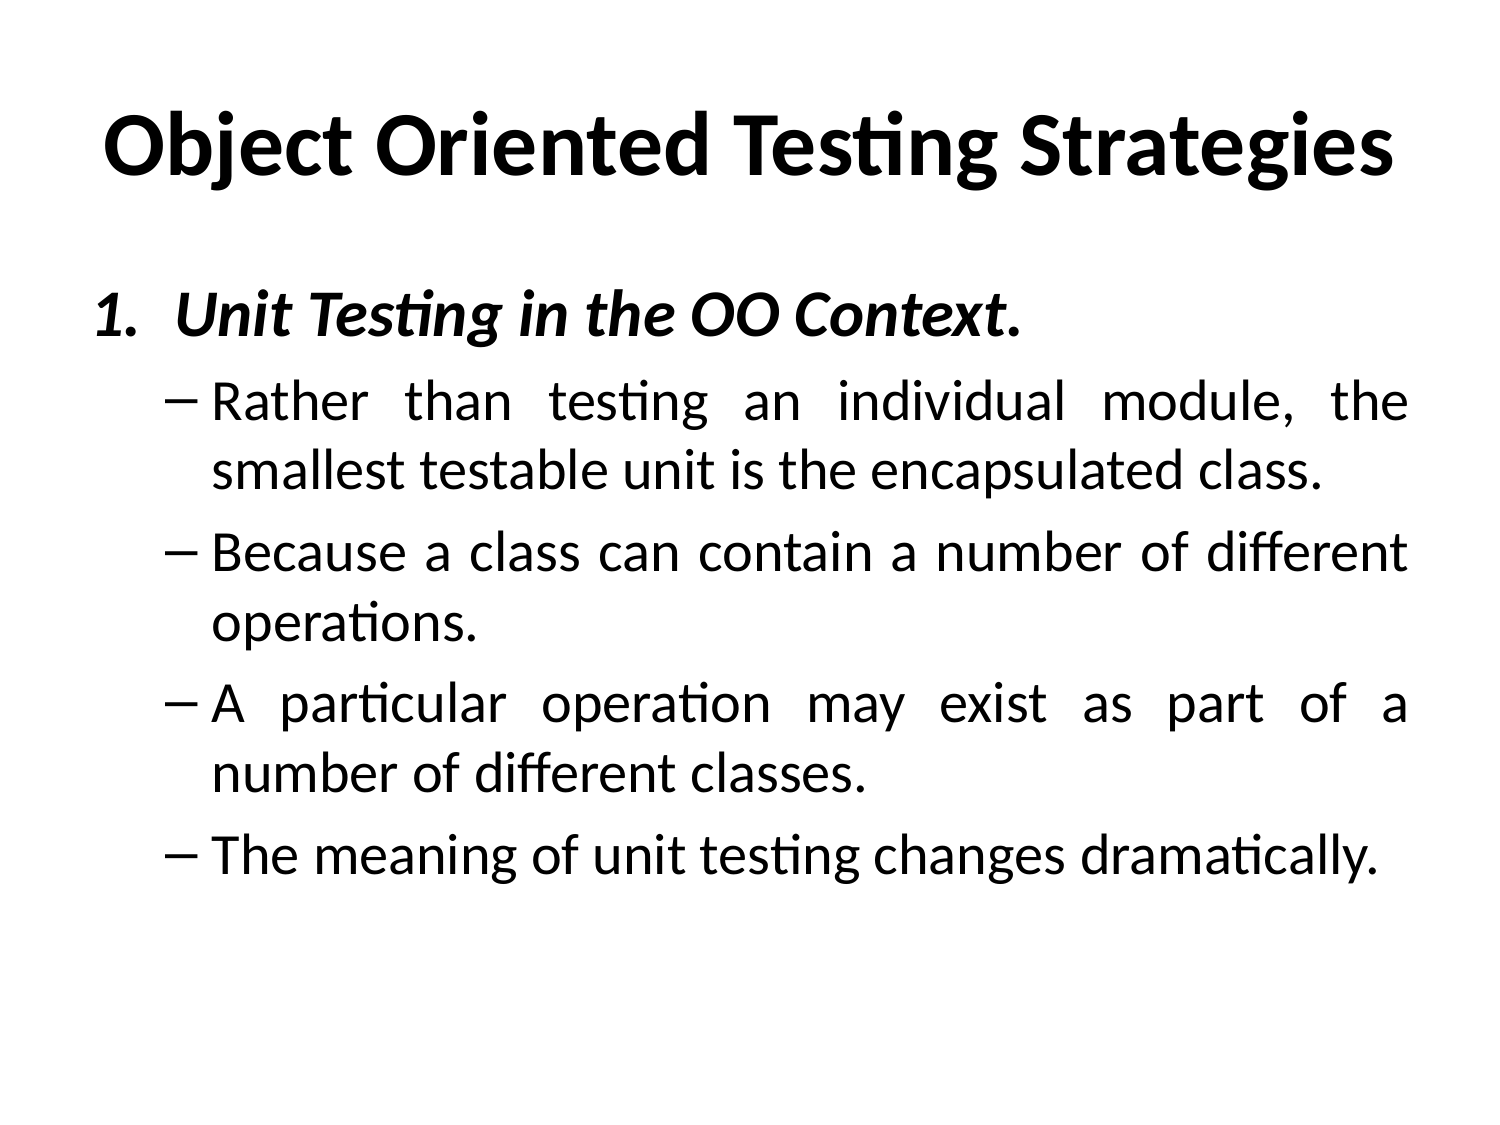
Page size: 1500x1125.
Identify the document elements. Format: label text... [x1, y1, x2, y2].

list Unit Testing in the OO Context. Rather than testing an individual module, the smallest testable unit is the encapsulated class. Because a class can contain a number of different operations. A particular operation may exist as part of a number of different classes. The meaning of unit testing changes dramatically. [75, 262, 1425, 1005]
title Object Oriented Testing Strategies [75, 45, 1425, 233]
